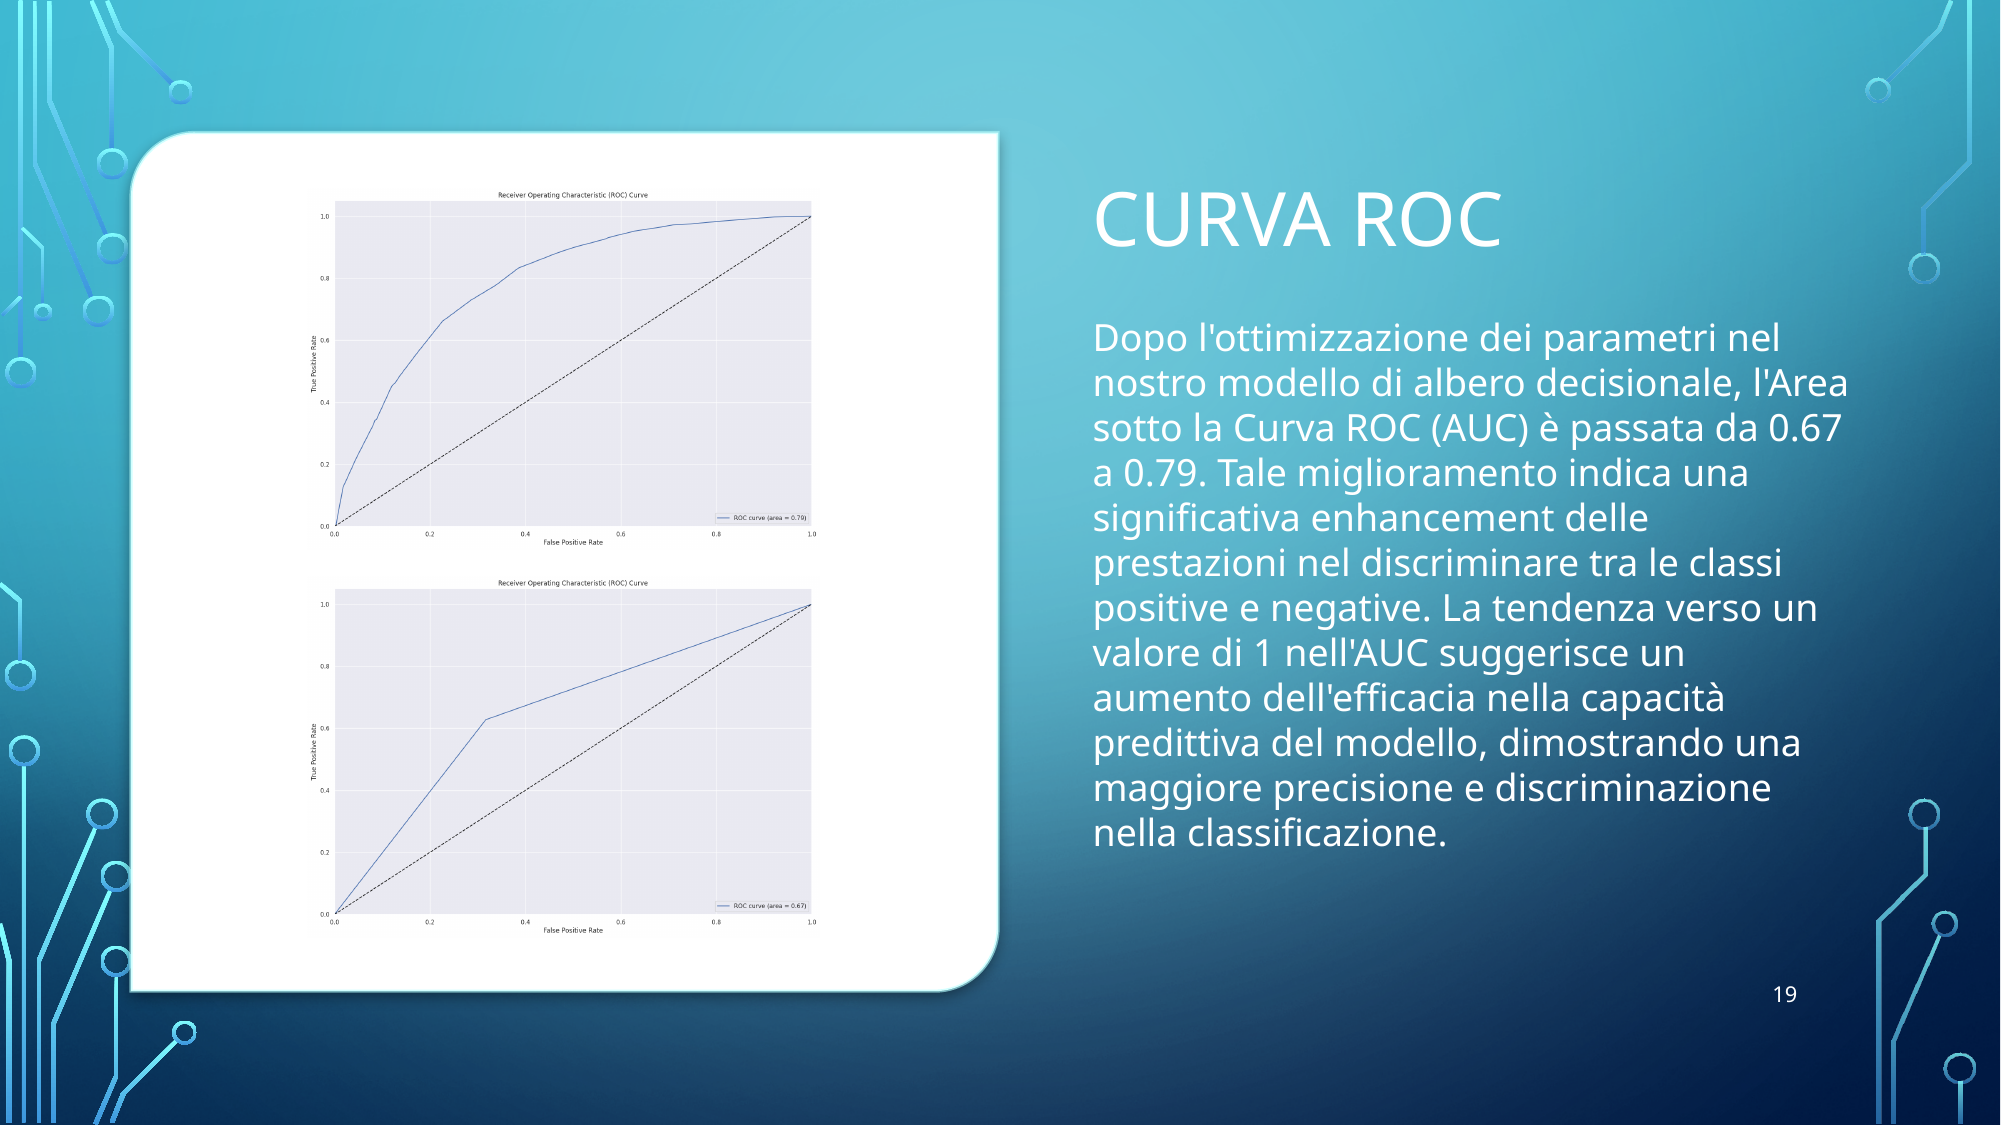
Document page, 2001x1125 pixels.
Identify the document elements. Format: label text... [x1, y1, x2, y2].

picture [307, 187, 821, 550]
slide_number 19 [1685, 965, 1813, 1025]
picture [307, 575, 821, 938]
title CURVA ROC [1077, 101, 1857, 306]
text_box [129, 131, 1000, 993]
text_box Dopo l'ottimizzazione dei parametri nel nostro modello di albero decisionale, l'Area sotto la Curva ROC (AUC) è passata da 0.67 a 0.79. Tale miglioramento indica una significativa enhancement delle prestazioni nel discriminare tra le classi positive e negative. La tendenza verso un valore di 1 nell'AUC suggerisce un aumento dell'efficacia nella capacità predittiva del modello, dimostrando una maggiore precisione e discriminazione nella classificazione. [1077, 306, 1869, 862]
